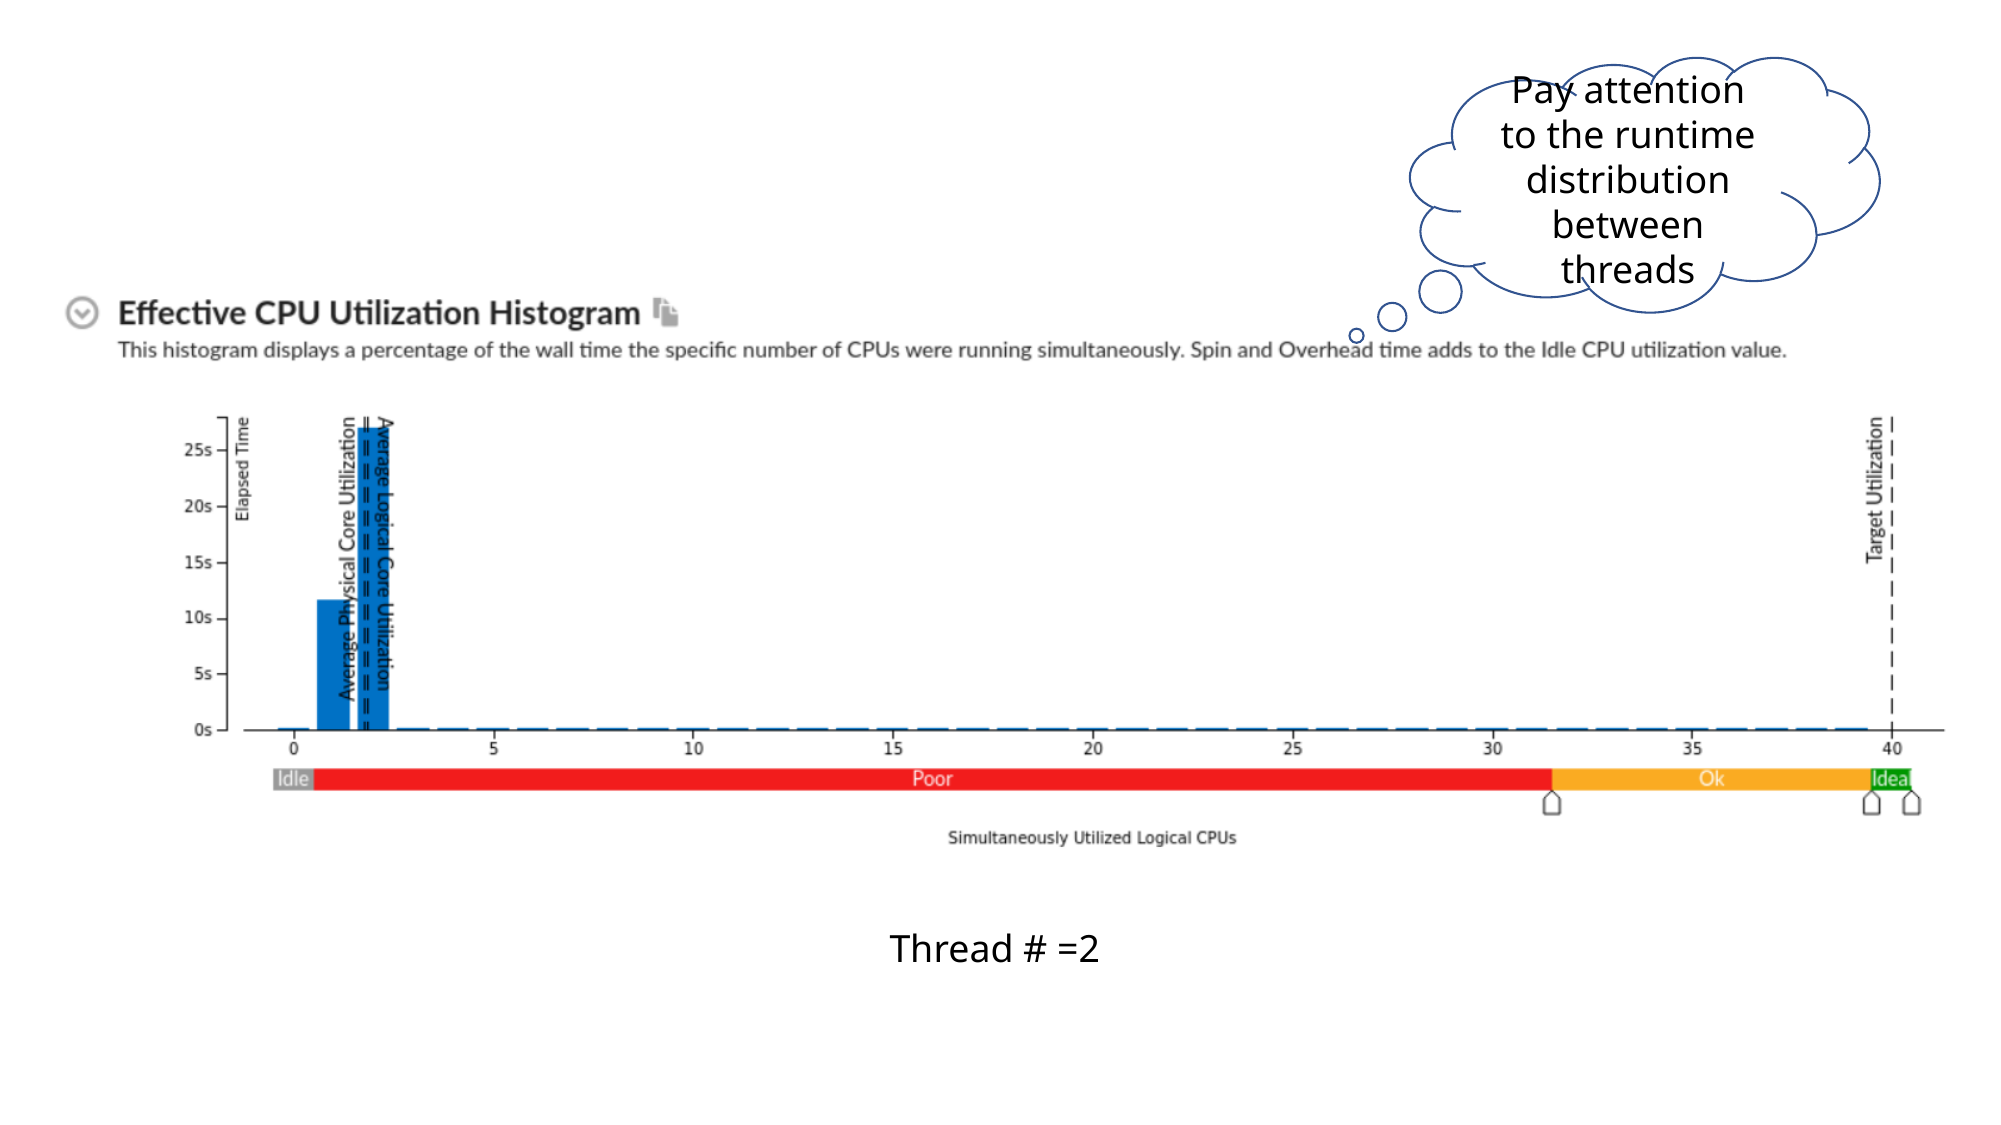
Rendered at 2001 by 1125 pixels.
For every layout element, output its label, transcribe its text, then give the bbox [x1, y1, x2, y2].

text_box Pay attention to the runtime distribution between threads [1408, 56, 1881, 273]
picture [52, 273, 1948, 852]
text_box Thread # =2 [874, 917, 1115, 977]
